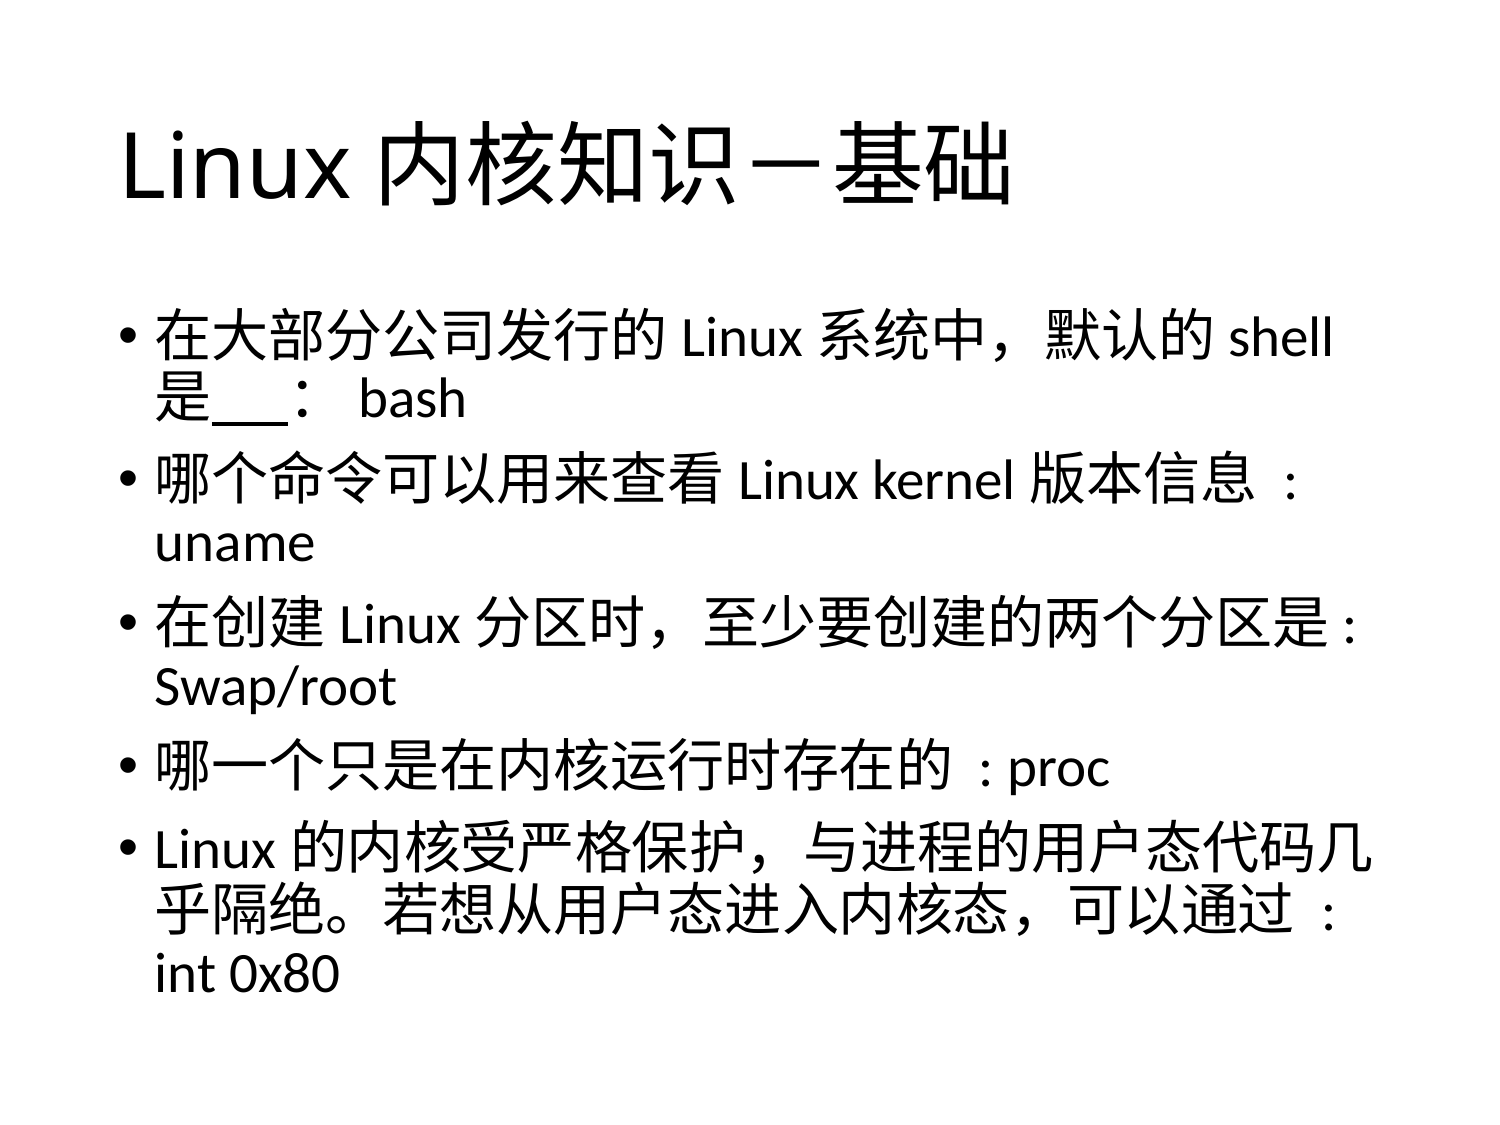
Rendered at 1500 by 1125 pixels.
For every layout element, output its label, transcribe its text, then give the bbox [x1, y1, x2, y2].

title Linux内核知识－基础 [103, 59, 1397, 278]
list 在大部分公司发行的Linux系统中，默认的shell是 ：bash 哪个命令可以用来查看Linux kernel版本信息 : uname 在创建Linux分区时，至少要创建的两个分区是: Swap/root 哪一个只是在内核运行时存在的 : proc Linux的内核受严格保护，与进程的用户态代码几乎隔绝。若想从用户态进入内核态，可以通过 : int 0x80 [103, 299, 1397, 1014]
